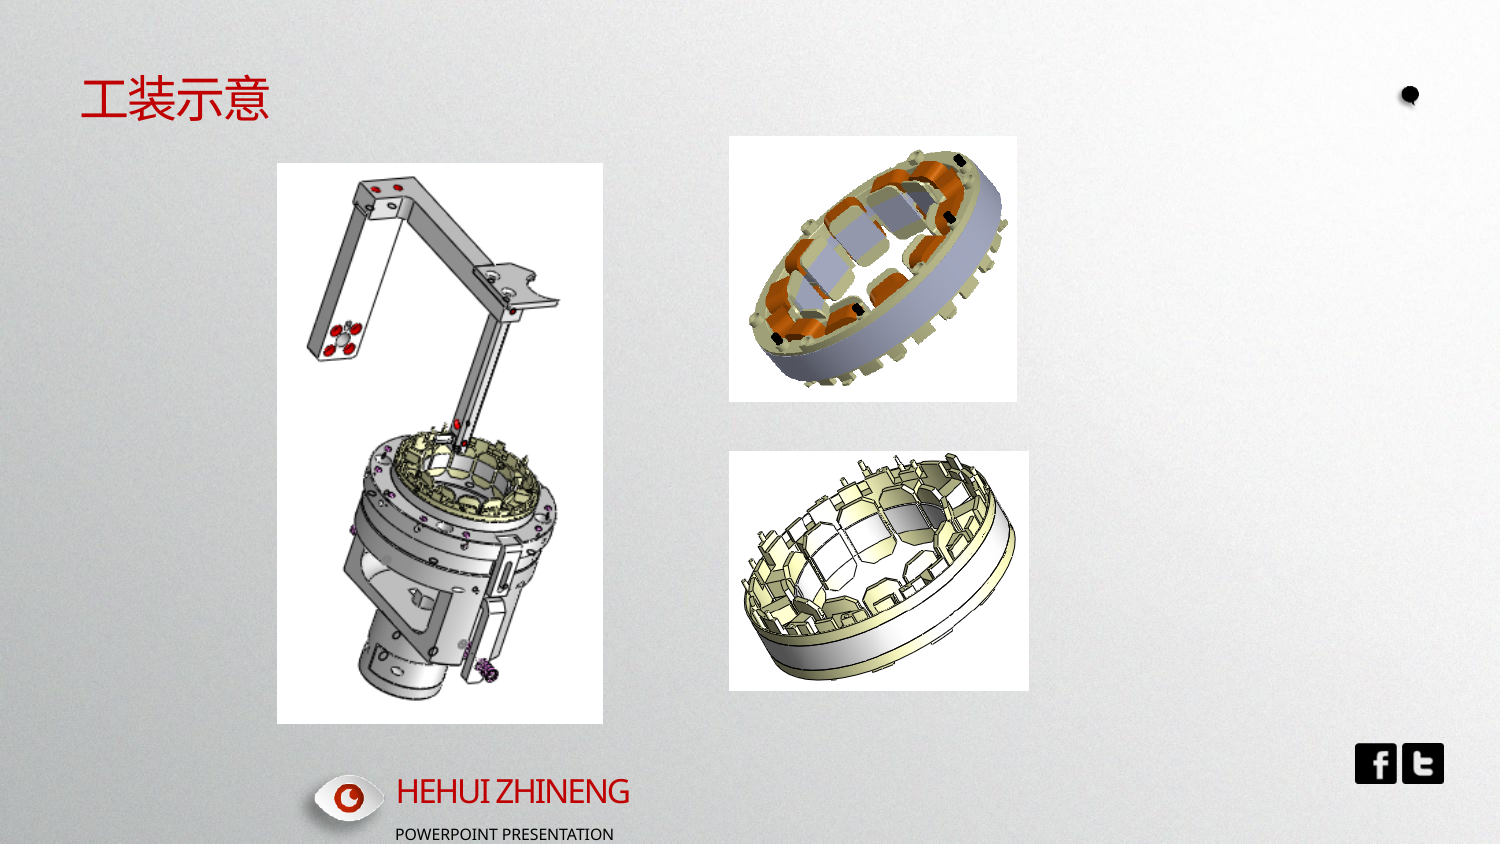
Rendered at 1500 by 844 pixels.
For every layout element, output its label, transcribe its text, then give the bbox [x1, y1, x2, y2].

text_box HEHUI ZHINENG [395, 770, 701, 811]
text_box 工装示意 [41, 60, 311, 136]
text_box POWERPOINT PRESENTATION [395, 824, 638, 844]
picture [0, 0, 1500, 844]
